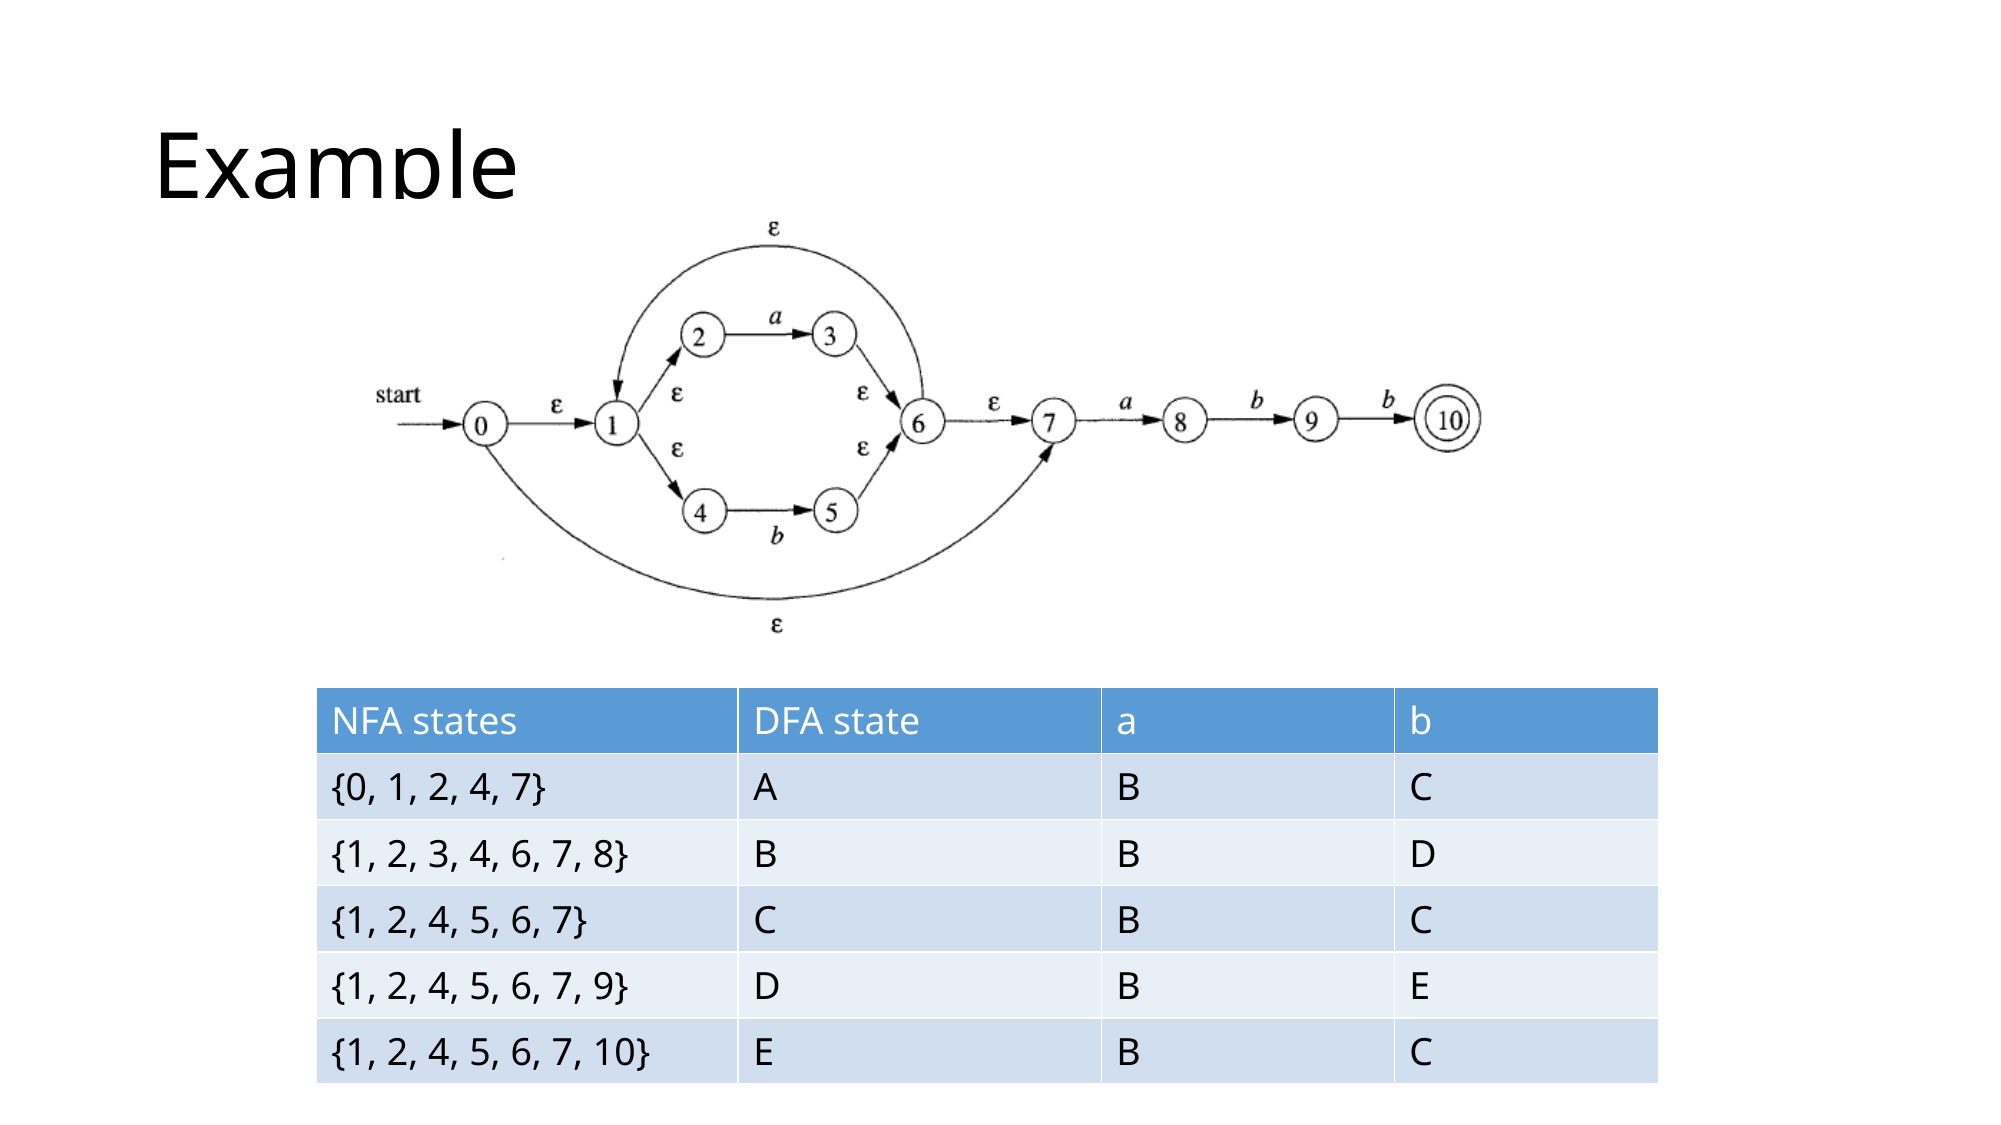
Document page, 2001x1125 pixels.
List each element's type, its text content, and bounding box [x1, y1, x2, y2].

table_cell B [1102, 1019, 1394, 1083]
table_cell {1, 2, 3, 4, 6, 7, 8} [317, 820, 737, 885]
table_cell A [739, 754, 1101, 819]
table_cell C [1395, 886, 1658, 951]
table_cell E [1395, 953, 1658, 1017]
table_header a [1102, 688, 1394, 753]
table_header DFA state [739, 688, 1101, 753]
table_cell C [1395, 1019, 1658, 1083]
table_cell B [1102, 820, 1394, 885]
title Example [137, 59, 1863, 278]
table_cell D [1395, 820, 1658, 885]
table_cell {1, 2, 4, 5, 6, 7} [317, 886, 737, 951]
table_cell {1, 2, 4, 5, 6, 7, 10} [317, 1019, 737, 1083]
table_cell B [739, 820, 1101, 885]
table_cell {1, 2, 4, 5, 6, 7, 9} [317, 953, 737, 1017]
table_cell C [739, 886, 1101, 951]
table_cell D [739, 953, 1101, 1017]
table_header NFA states [317, 688, 737, 753]
table_cell B [1102, 886, 1394, 951]
table_cell {0, 1, 2, 4, 7} [317, 754, 737, 819]
table_cell B [1102, 953, 1394, 1017]
table_cell E [739, 1019, 1101, 1083]
table_cell C [1395, 754, 1658, 819]
table_cell B [1102, 754, 1394, 819]
table_header b [1395, 688, 1658, 753]
picture [367, 199, 1500, 645]
